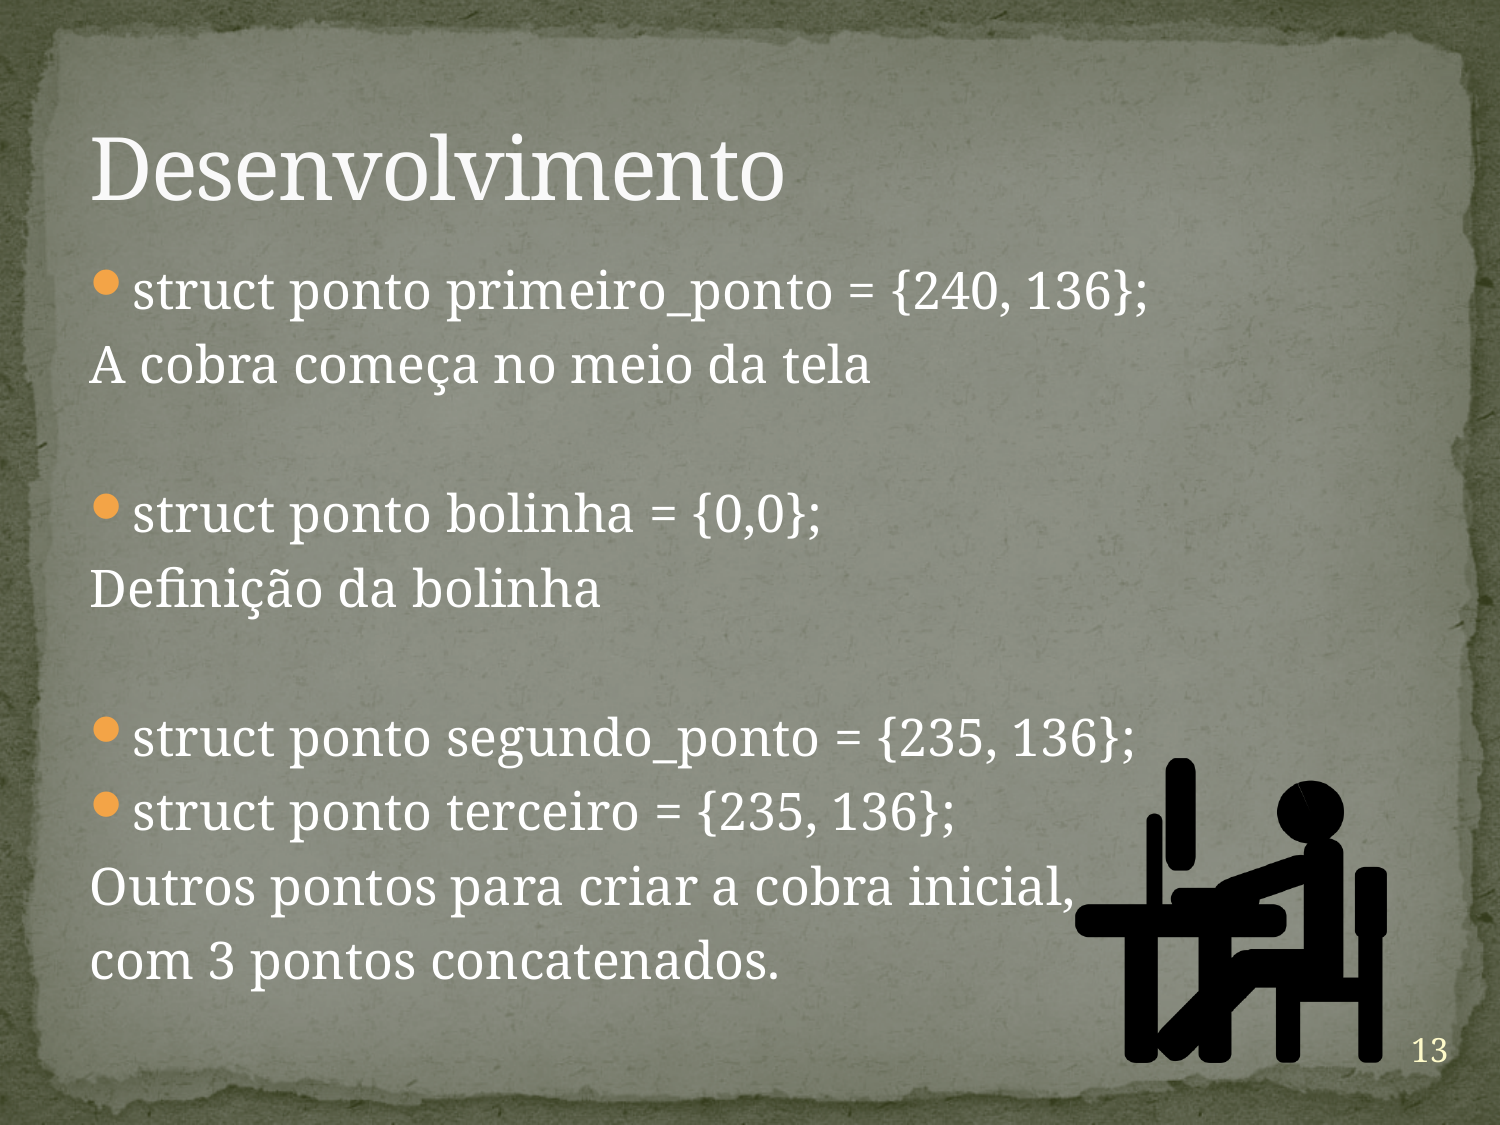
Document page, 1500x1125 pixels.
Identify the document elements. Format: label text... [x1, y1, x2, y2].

title Desenvolvimento [74, 24, 1425, 225]
picture [1075, 758, 1387, 1063]
slide_number 13 [1379, 1014, 1480, 1089]
list struct ponto primeiro_ponto = {240, 136}; A cobra começa no meio da tela struct ponto bolinha = {0,0}; Definição da bolinha struct ponto segundo_ponto = {235, 136}; struct ponto terceiro = {235, 136}; Outros pontos para criar a cobra inicial, com 3 pontos concatenados. [75, 249, 1425, 1000]
